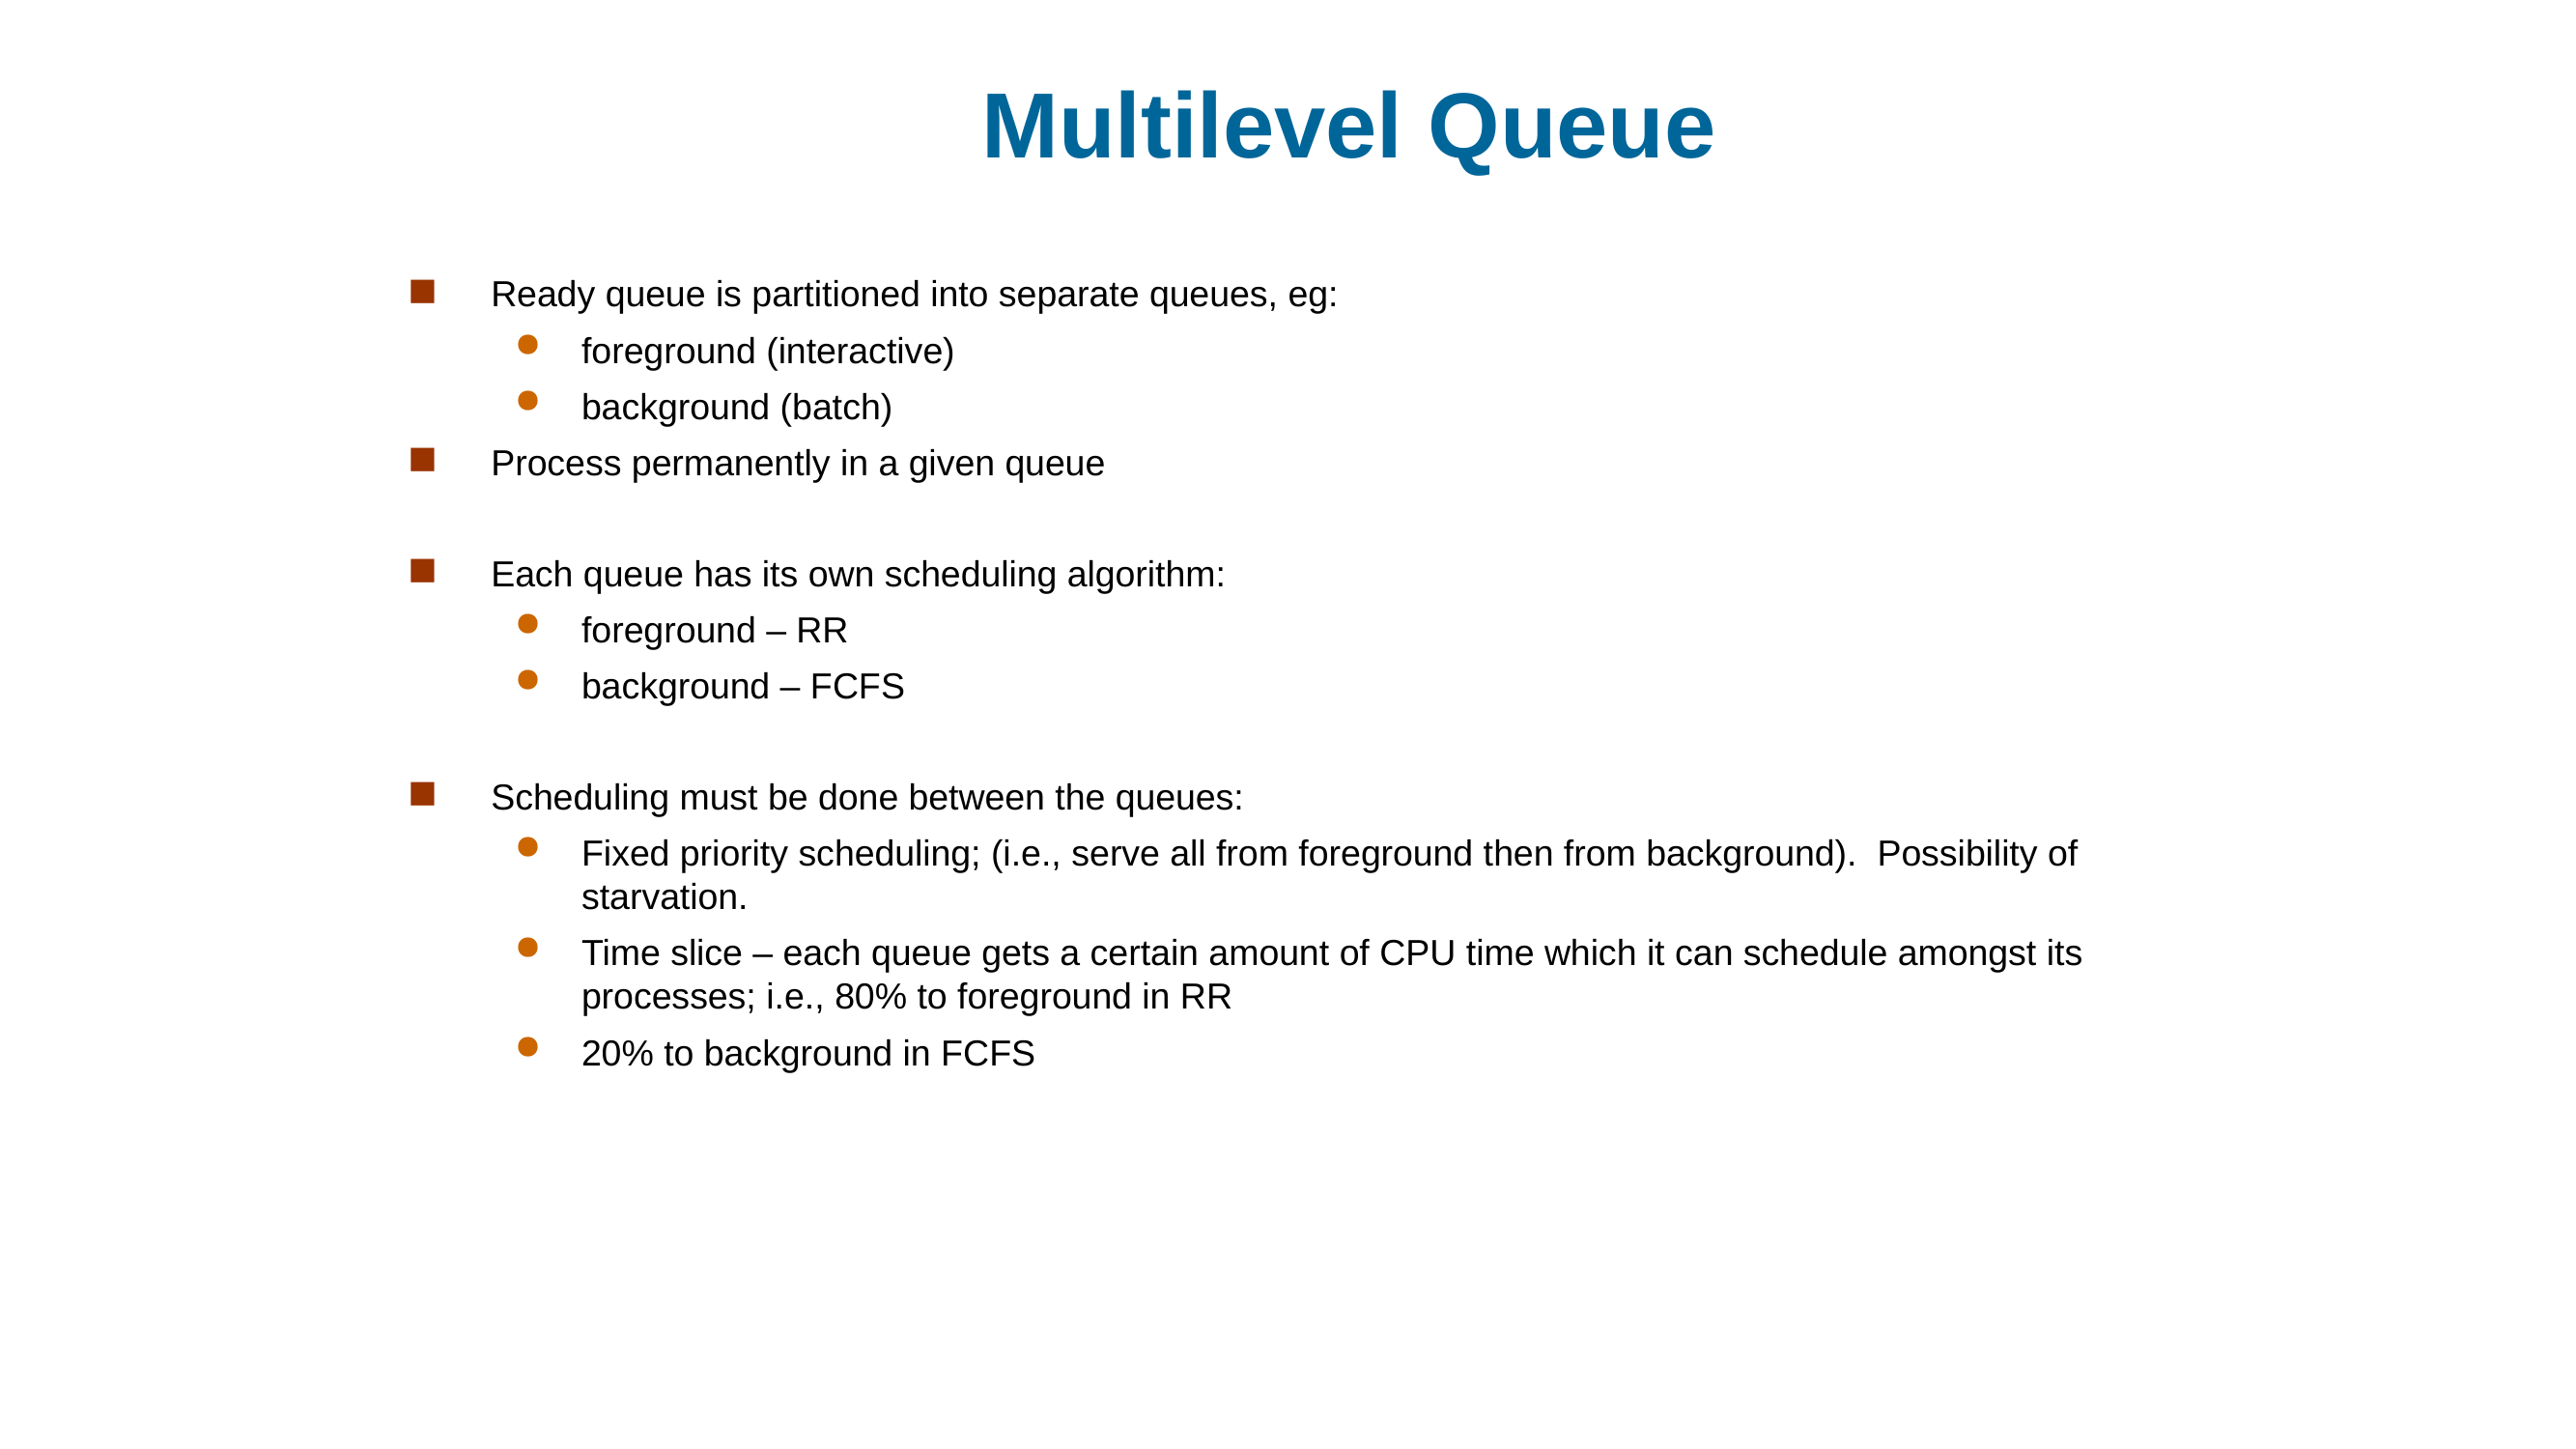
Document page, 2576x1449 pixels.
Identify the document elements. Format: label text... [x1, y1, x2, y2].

title Multilevel Queue [432, 64, 2267, 187]
list Ready queue is partitioned into separate queues, eg: foreground (interactive) background (batch) Process permanently in a given queue Each queue has its own scheduling algorithm: foreground – RR background – FCFS Scheduling must be done between the queues: Fixed priority scheduling; (i.e., serve all from foreground then from background). Possibility of starvation. Time slice – each queue gets a certain amount of CPU time which it can schedule amongst its processes; i.e., 80% to foreground in RR 20% to background in FCFS [392, 260, 2234, 1364]
